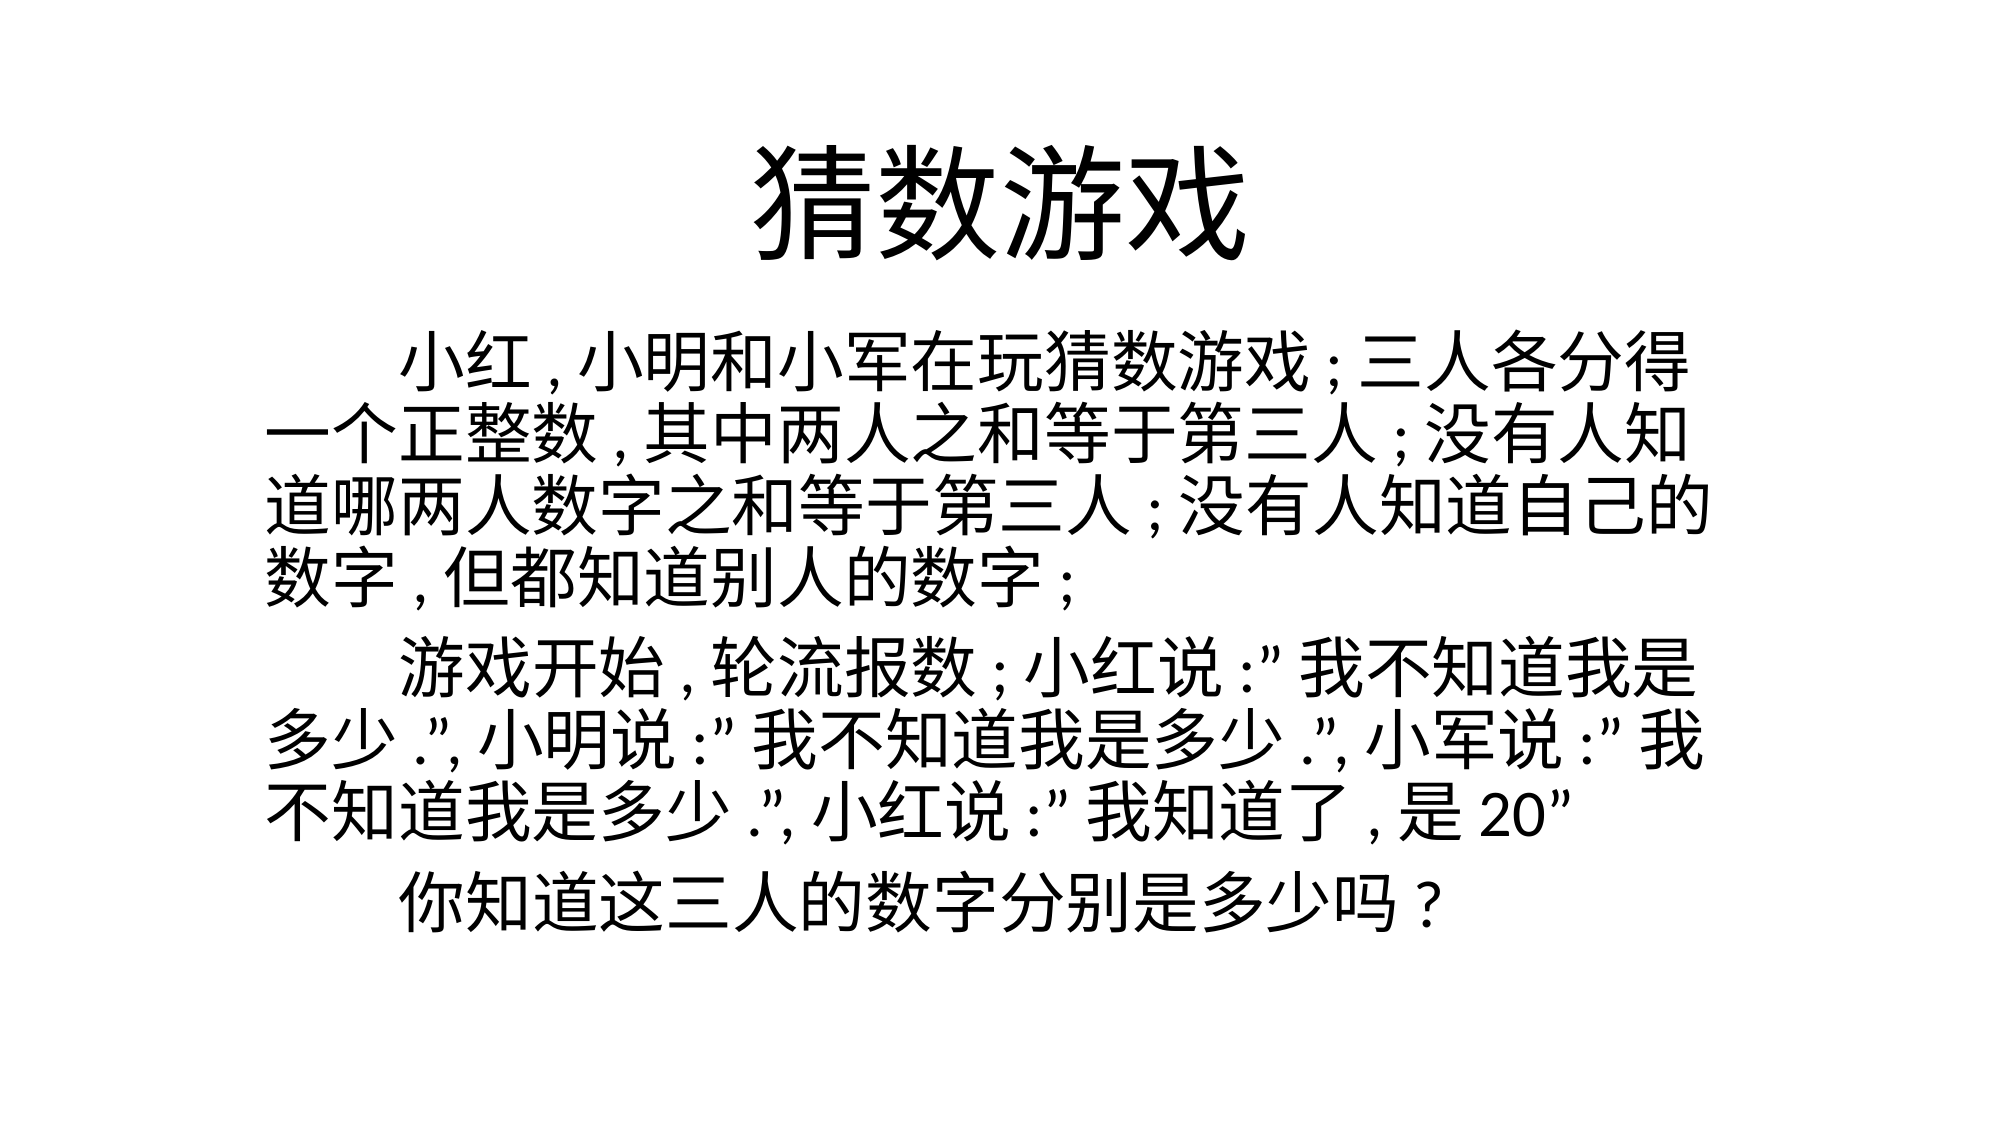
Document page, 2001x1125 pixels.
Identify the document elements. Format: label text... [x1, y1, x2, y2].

title 猜数游戏 [249, 78, 1750, 286]
subtitle 小红,小明和小军在玩猜数游戏;三人各分得一个正整数,其中两人之和等于第三人;没有人知道哪两人数字之和等于第三人;没有人知道自己的数字,但都知道别人的数字; 游戏开始,轮流报数;小红说:”我不知道我是多少.”,小明说:”我不知道我是多少.”,小军说:”我不知道我是多少.”,小红说:”我知道了,是20” 你知道这三人的数字分别是多少吗? [249, 320, 1750, 1002]
